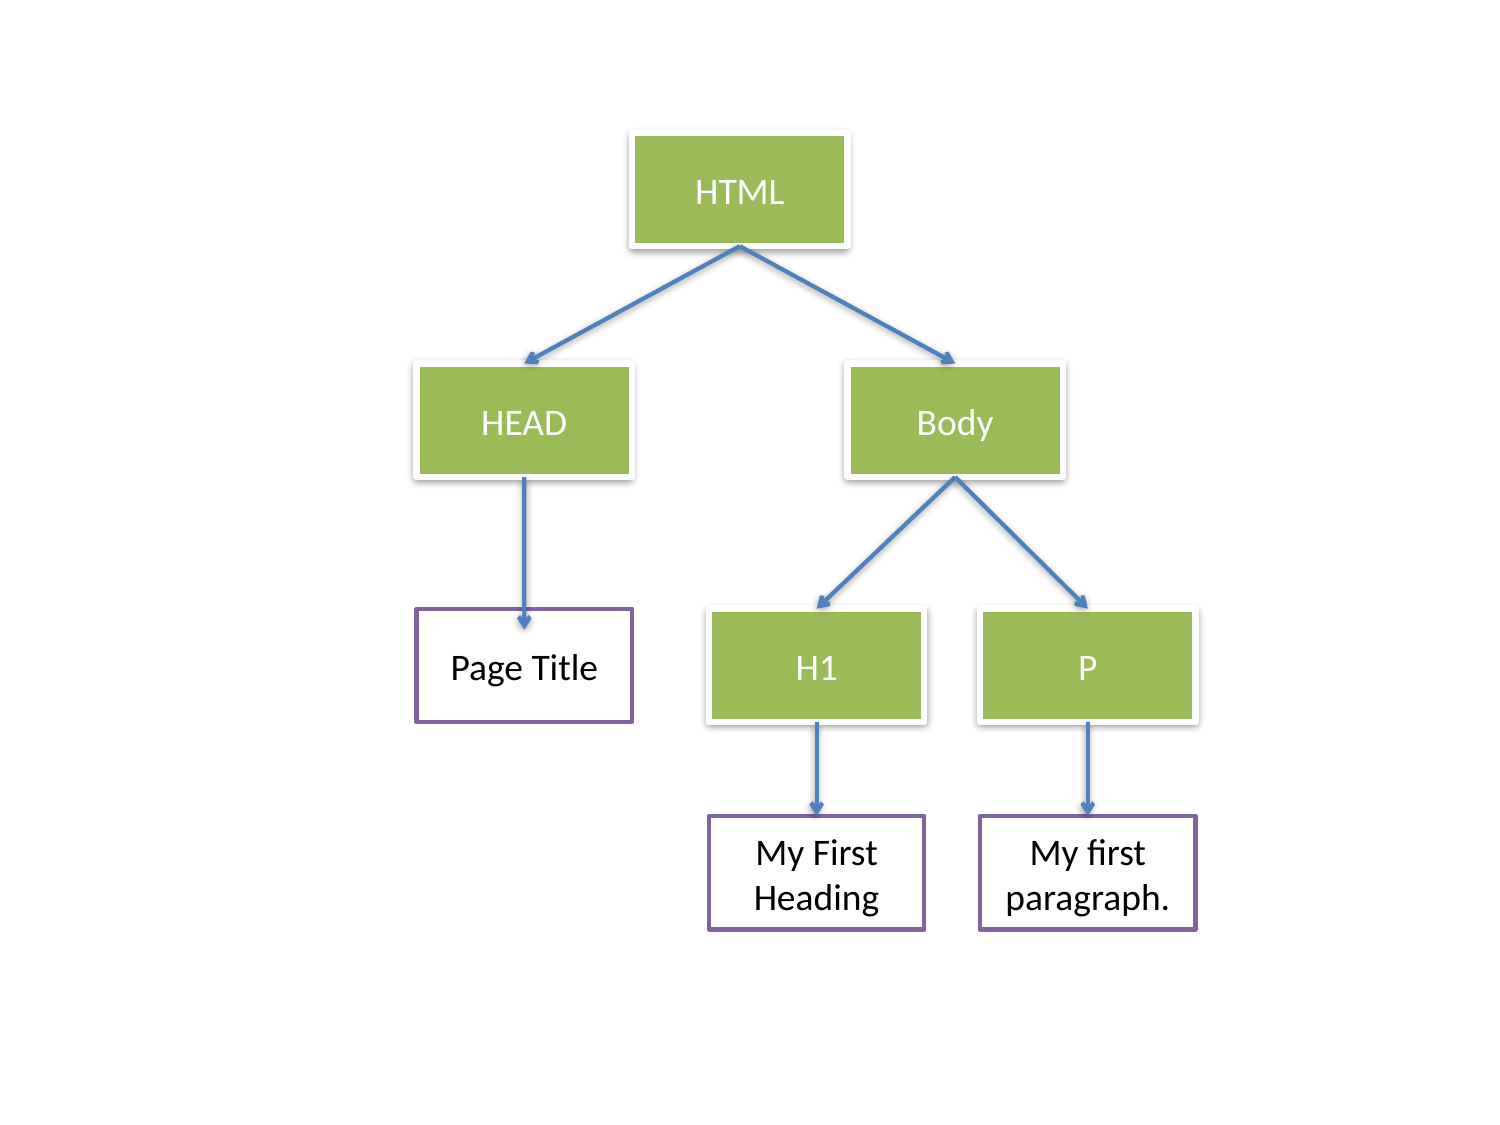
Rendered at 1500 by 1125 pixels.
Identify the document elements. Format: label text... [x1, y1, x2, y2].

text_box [954, 476, 1089, 609]
text_box My first paragraph. [978, 814, 1198, 932]
text_box HEAD [413, 360, 635, 480]
text_box P [977, 605, 1199, 725]
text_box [524, 245, 738, 364]
text_box Body [844, 360, 1066, 475]
text_box My First Heading [707, 814, 926, 932]
text_box H1 [706, 605, 927, 725]
text_box HTML [629, 129, 851, 244]
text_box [739, 245, 956, 364]
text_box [816, 476, 953, 609]
text_box Page Title [414, 607, 634, 724]
